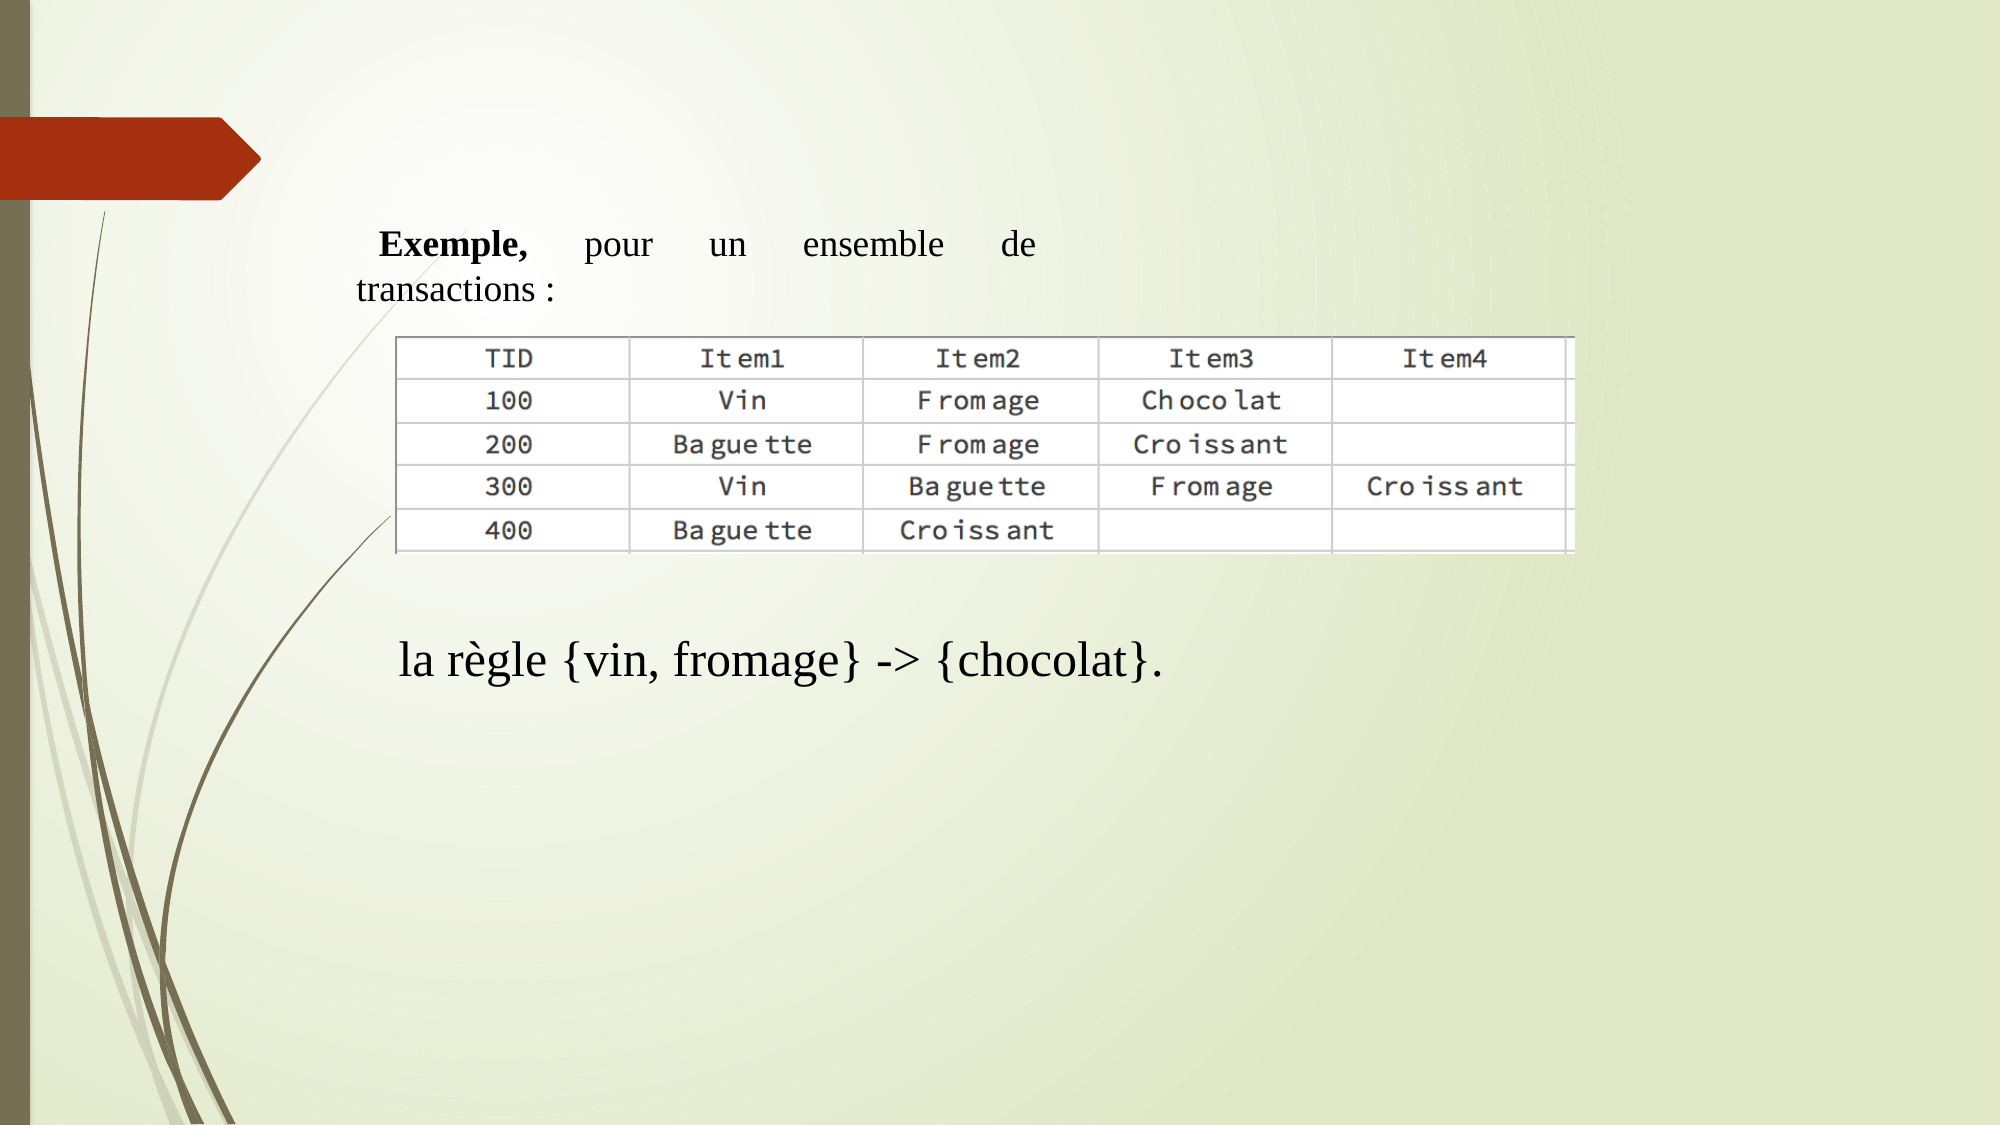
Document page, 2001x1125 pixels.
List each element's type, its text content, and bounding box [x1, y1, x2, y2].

text_box Exemple, pour un ensemble de transactions : [341, 211, 1052, 272]
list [395, 336, 1575, 554]
